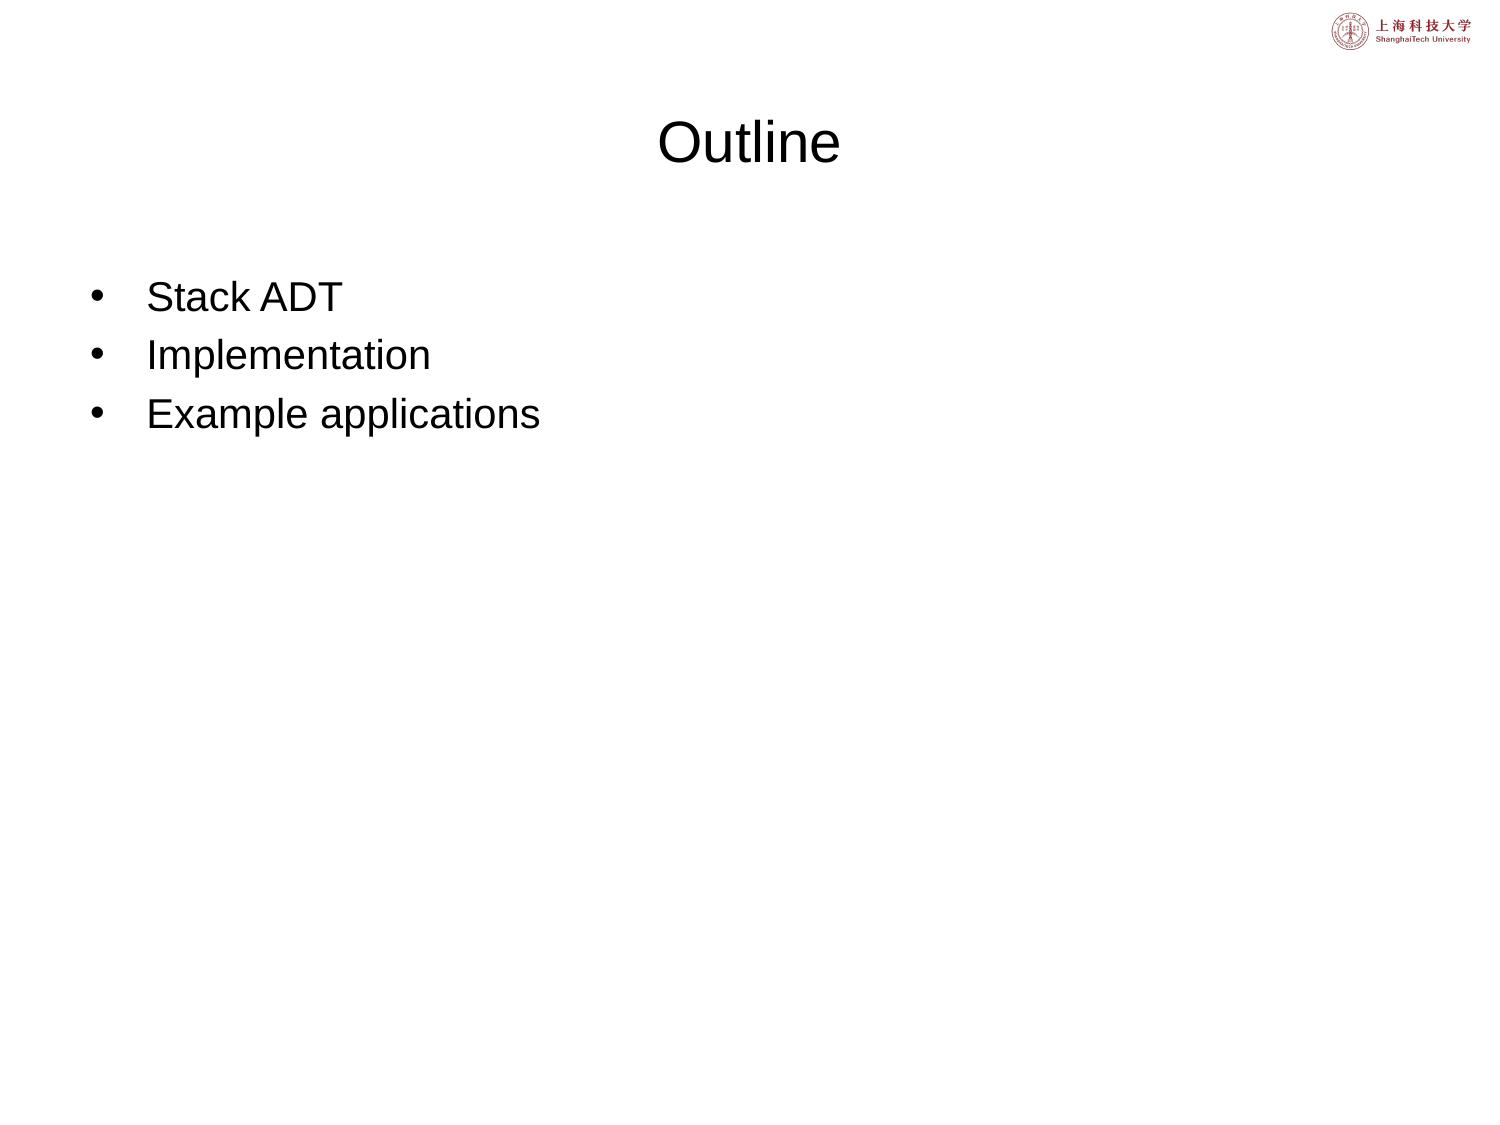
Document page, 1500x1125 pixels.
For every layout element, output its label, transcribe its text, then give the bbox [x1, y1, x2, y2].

title Outline [74, 44, 1426, 233]
picture [1327, 0, 1478, 109]
list Stack ADT Implementation Example applications [74, 262, 1426, 1006]
